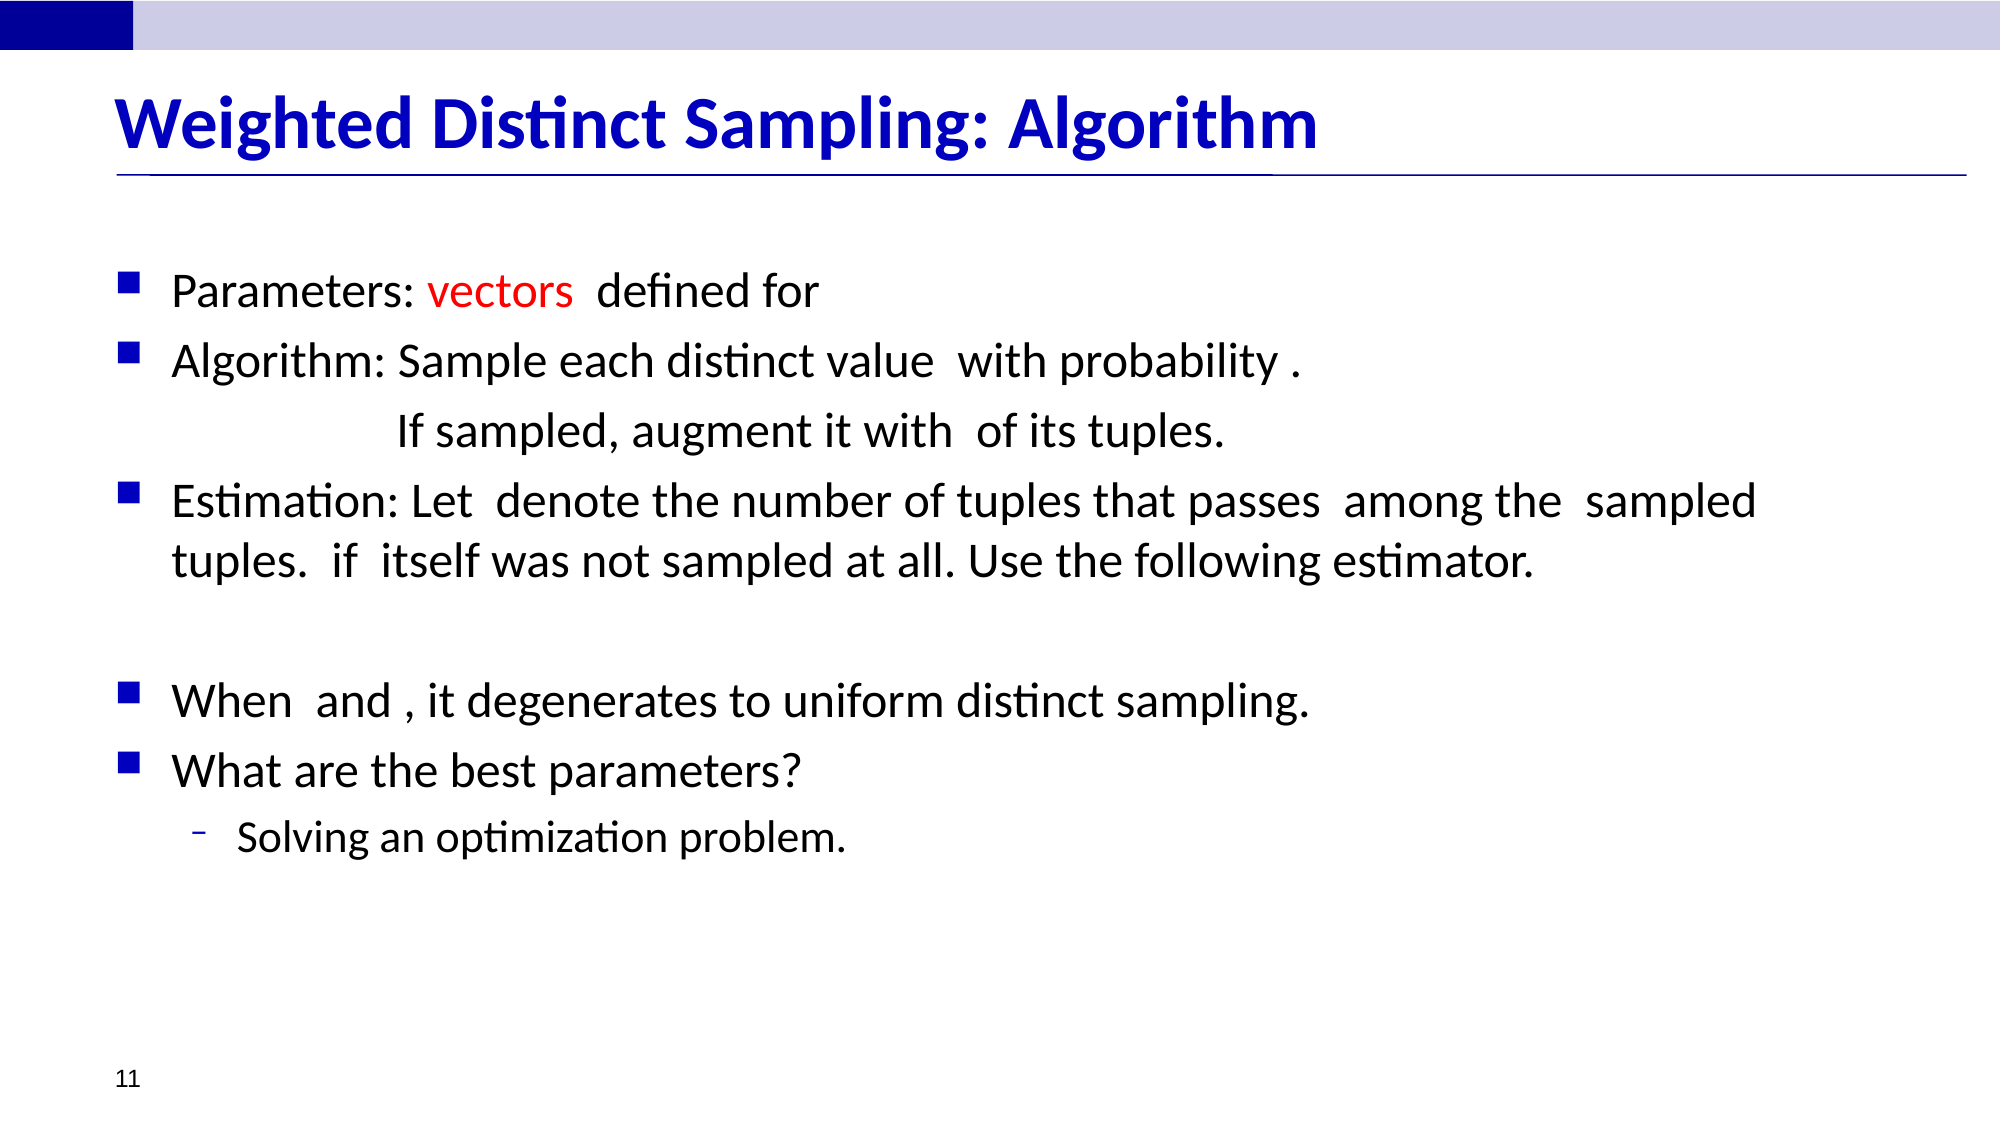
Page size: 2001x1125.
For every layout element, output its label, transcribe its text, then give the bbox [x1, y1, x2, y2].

title Weighted Distinct Sampling: Algorithm [99, 49, 2000, 188]
slide_number 11 [99, 1024, 567, 1101]
